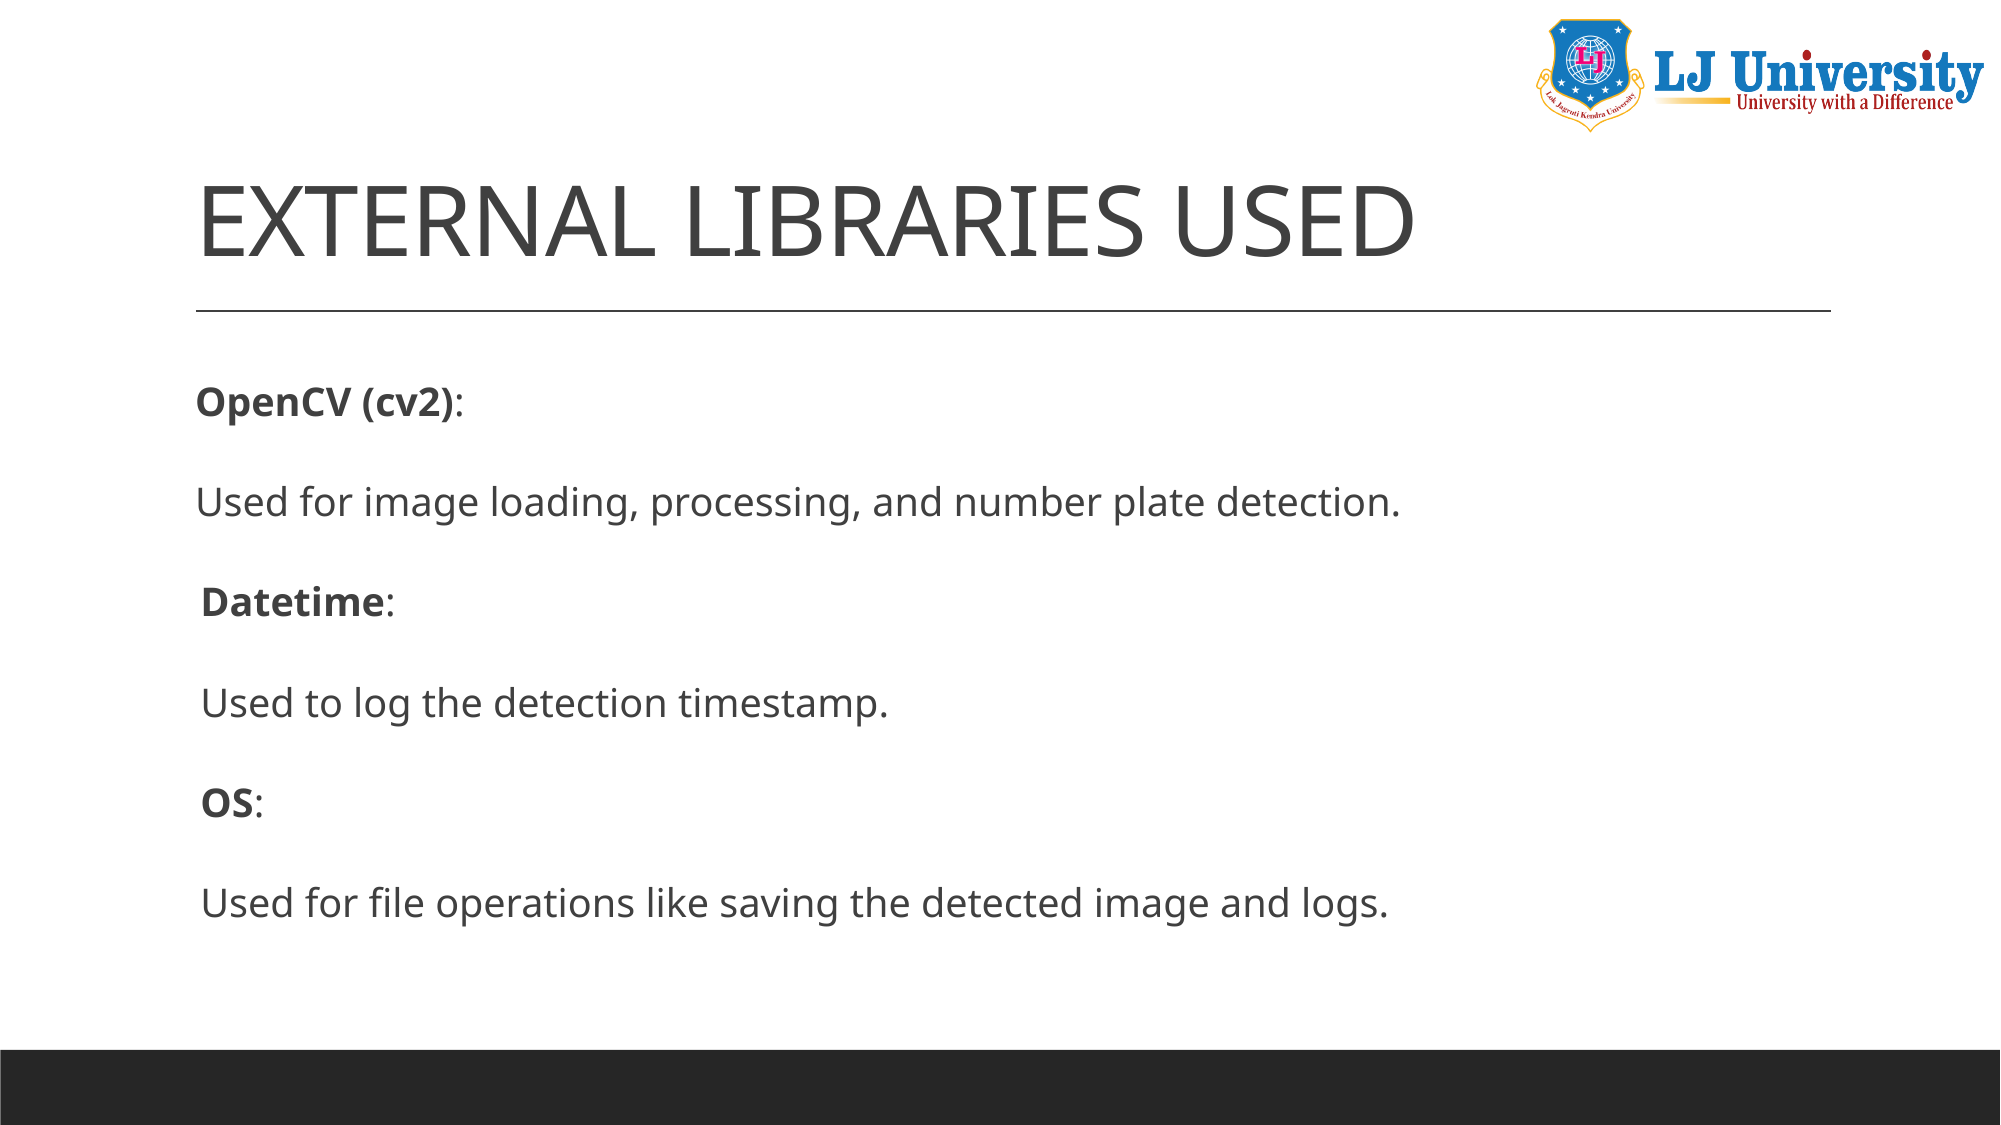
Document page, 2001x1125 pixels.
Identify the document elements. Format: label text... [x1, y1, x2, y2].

picture [1536, 19, 1984, 134]
title EXTERNAL LIBRARIES USED [180, 47, 1830, 285]
list OpenCV (cv2): Used for image loading, processing, and number plate detection. Datetime: Used to log the detection timestamp. OS: Used for file operations like saving the detected image and logs. [180, 345, 1830, 963]
